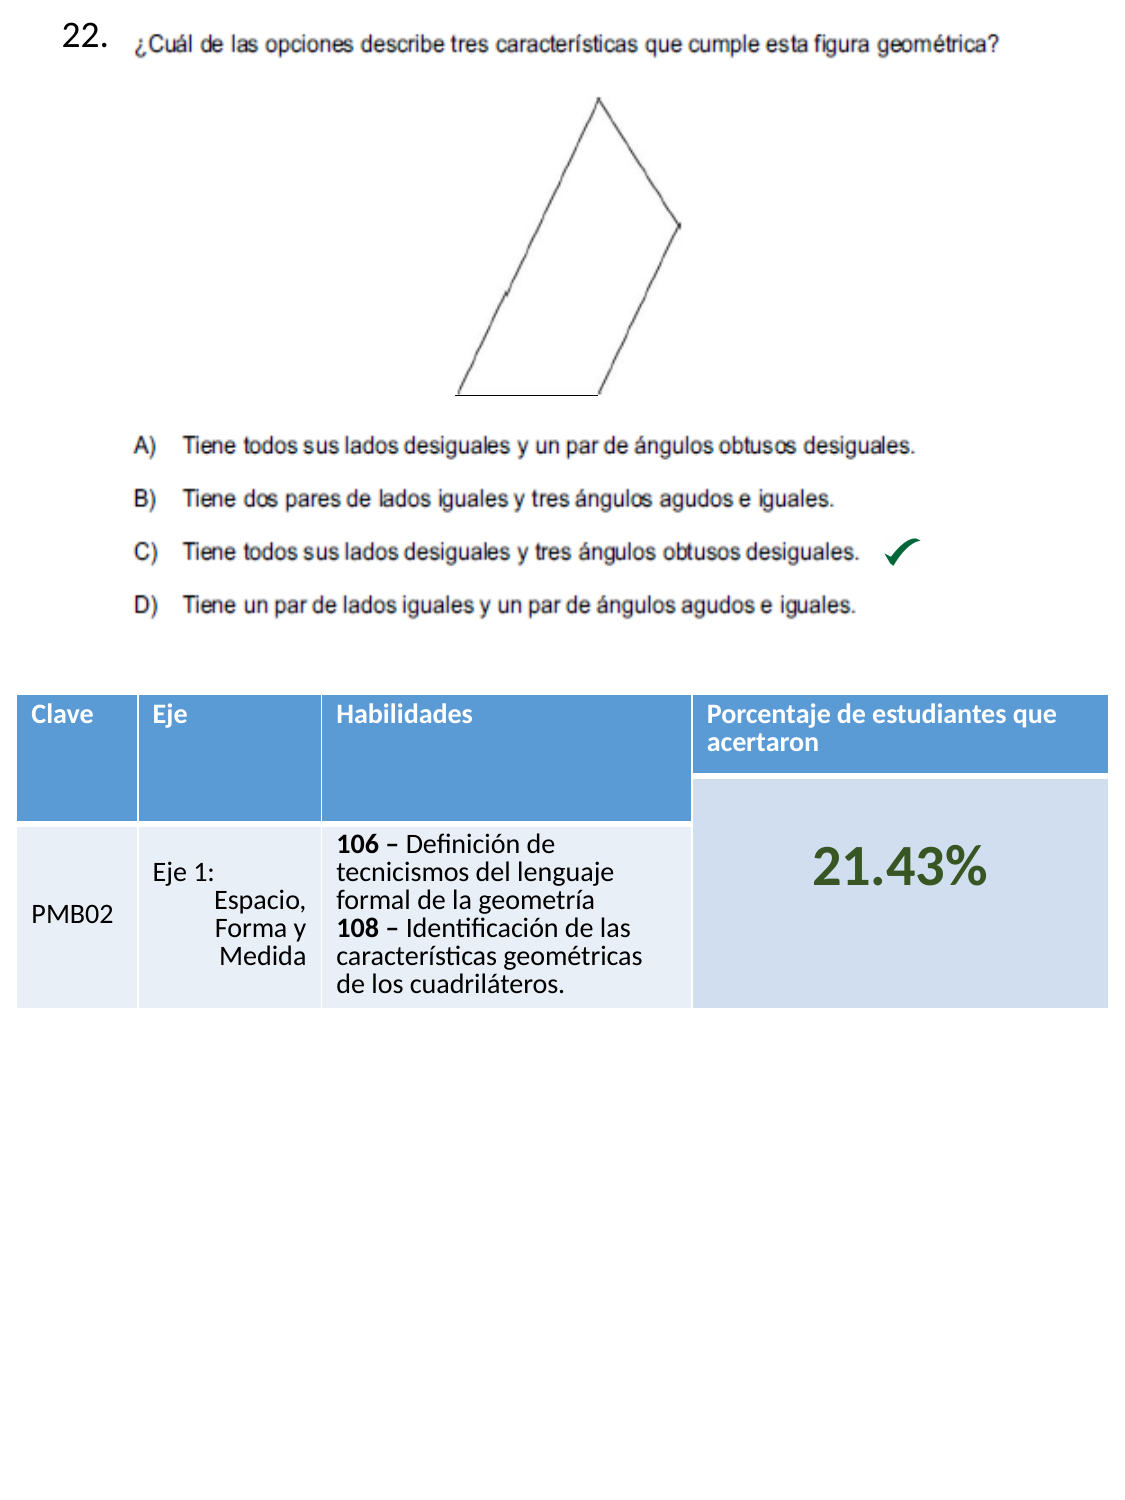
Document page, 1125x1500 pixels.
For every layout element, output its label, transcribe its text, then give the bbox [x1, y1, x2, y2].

table_cell 21.43% [693, 779, 1108, 1008]
table_header Porcentaje de estudiantes que acertaron [693, 695, 1108, 773]
picture [884, 538, 921, 567]
table_cell PMB02 [17, 827, 137, 1008]
table_cell Eje 1: Espacio, Forma y Medida [139, 827, 321, 1008]
table_header Clave [17, 695, 137, 821]
table_header Eje [139, 695, 321, 821]
table_header Habilidades [322, 695, 691, 821]
table_cell 106 – Definición de tecnicismos del lenguaje formal de la geometría 108 – Identificación de las características geométricas de los cuadriláteros. [322, 827, 691, 1008]
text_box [44, 3, 1009, 641]
